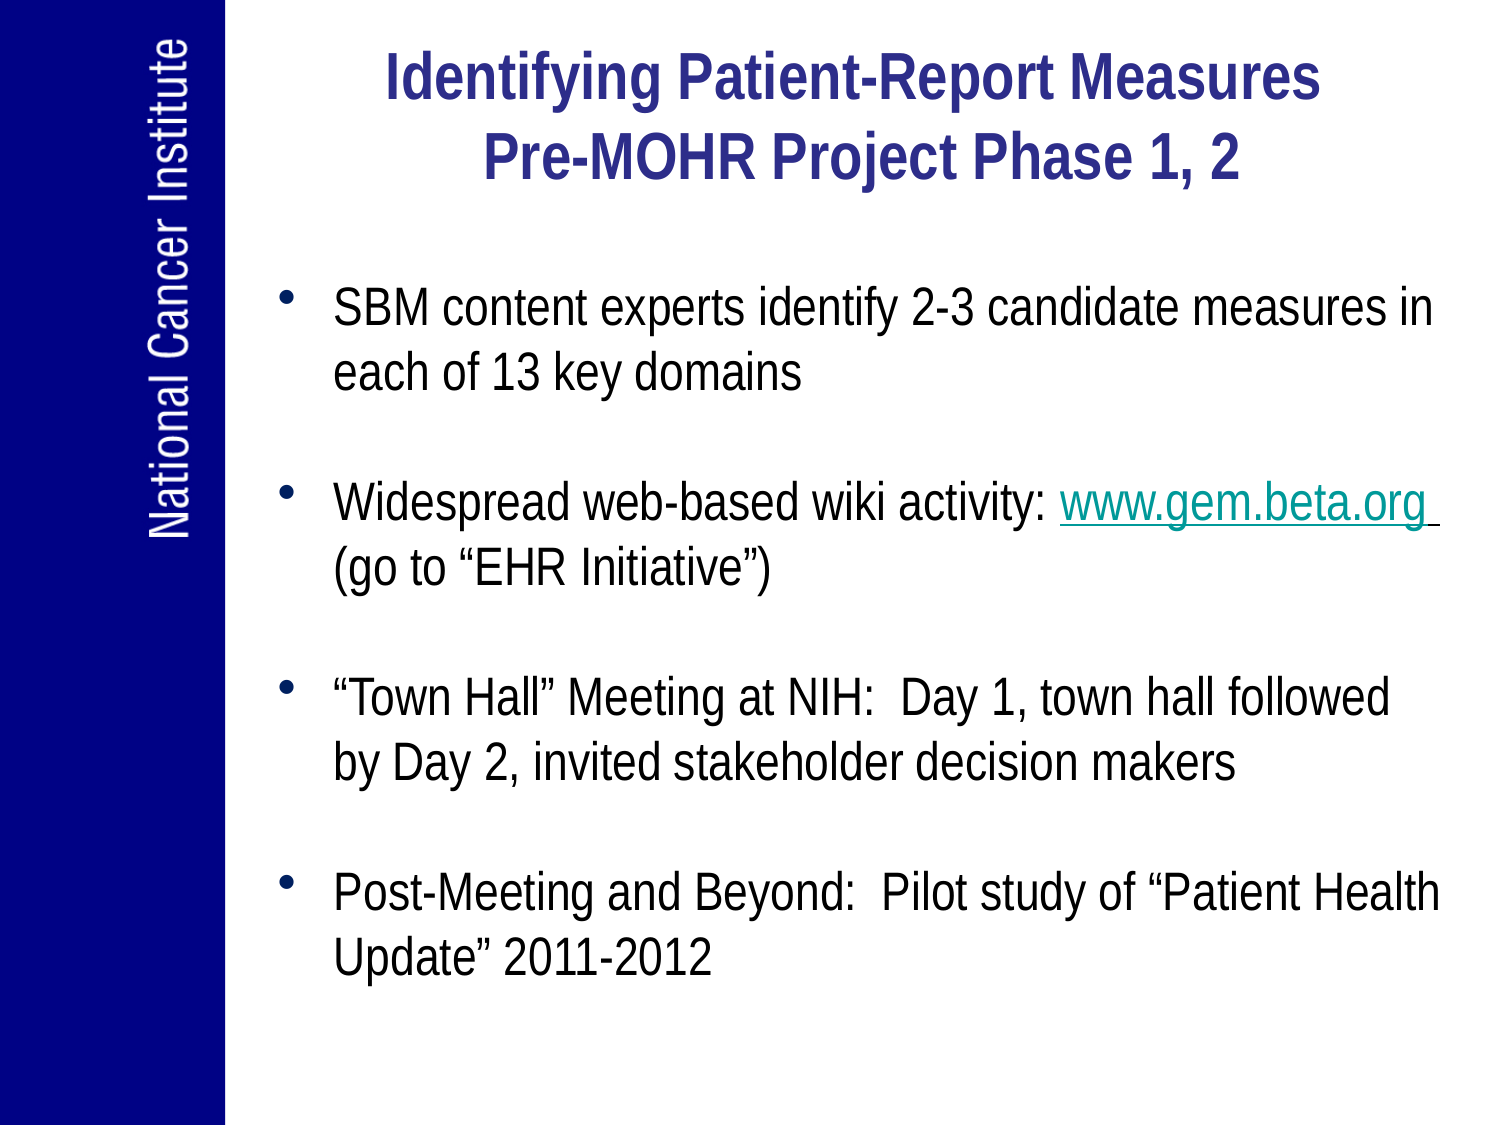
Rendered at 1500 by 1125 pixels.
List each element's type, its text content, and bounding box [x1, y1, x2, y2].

picture [0, 0, 1500, 1125]
list SBM content experts identify 2-3 candidate measures in each of 13 key domains Widespread web-based wiki activity: www.gem.beta.org (go to “EHR Initiative”) “Town Hall” Meeting at NIH: Day 1, town hall followed by Day 2, invited stakeholder decision makers Post-Meeting and Beyond: Pilot study of “Patient Health Update” 2011-2012 [262, 263, 1463, 1001]
title Identifying Patient-Report Measures Pre-MOHR Project Phase 1, 2 [262, 18, 1463, 207]
